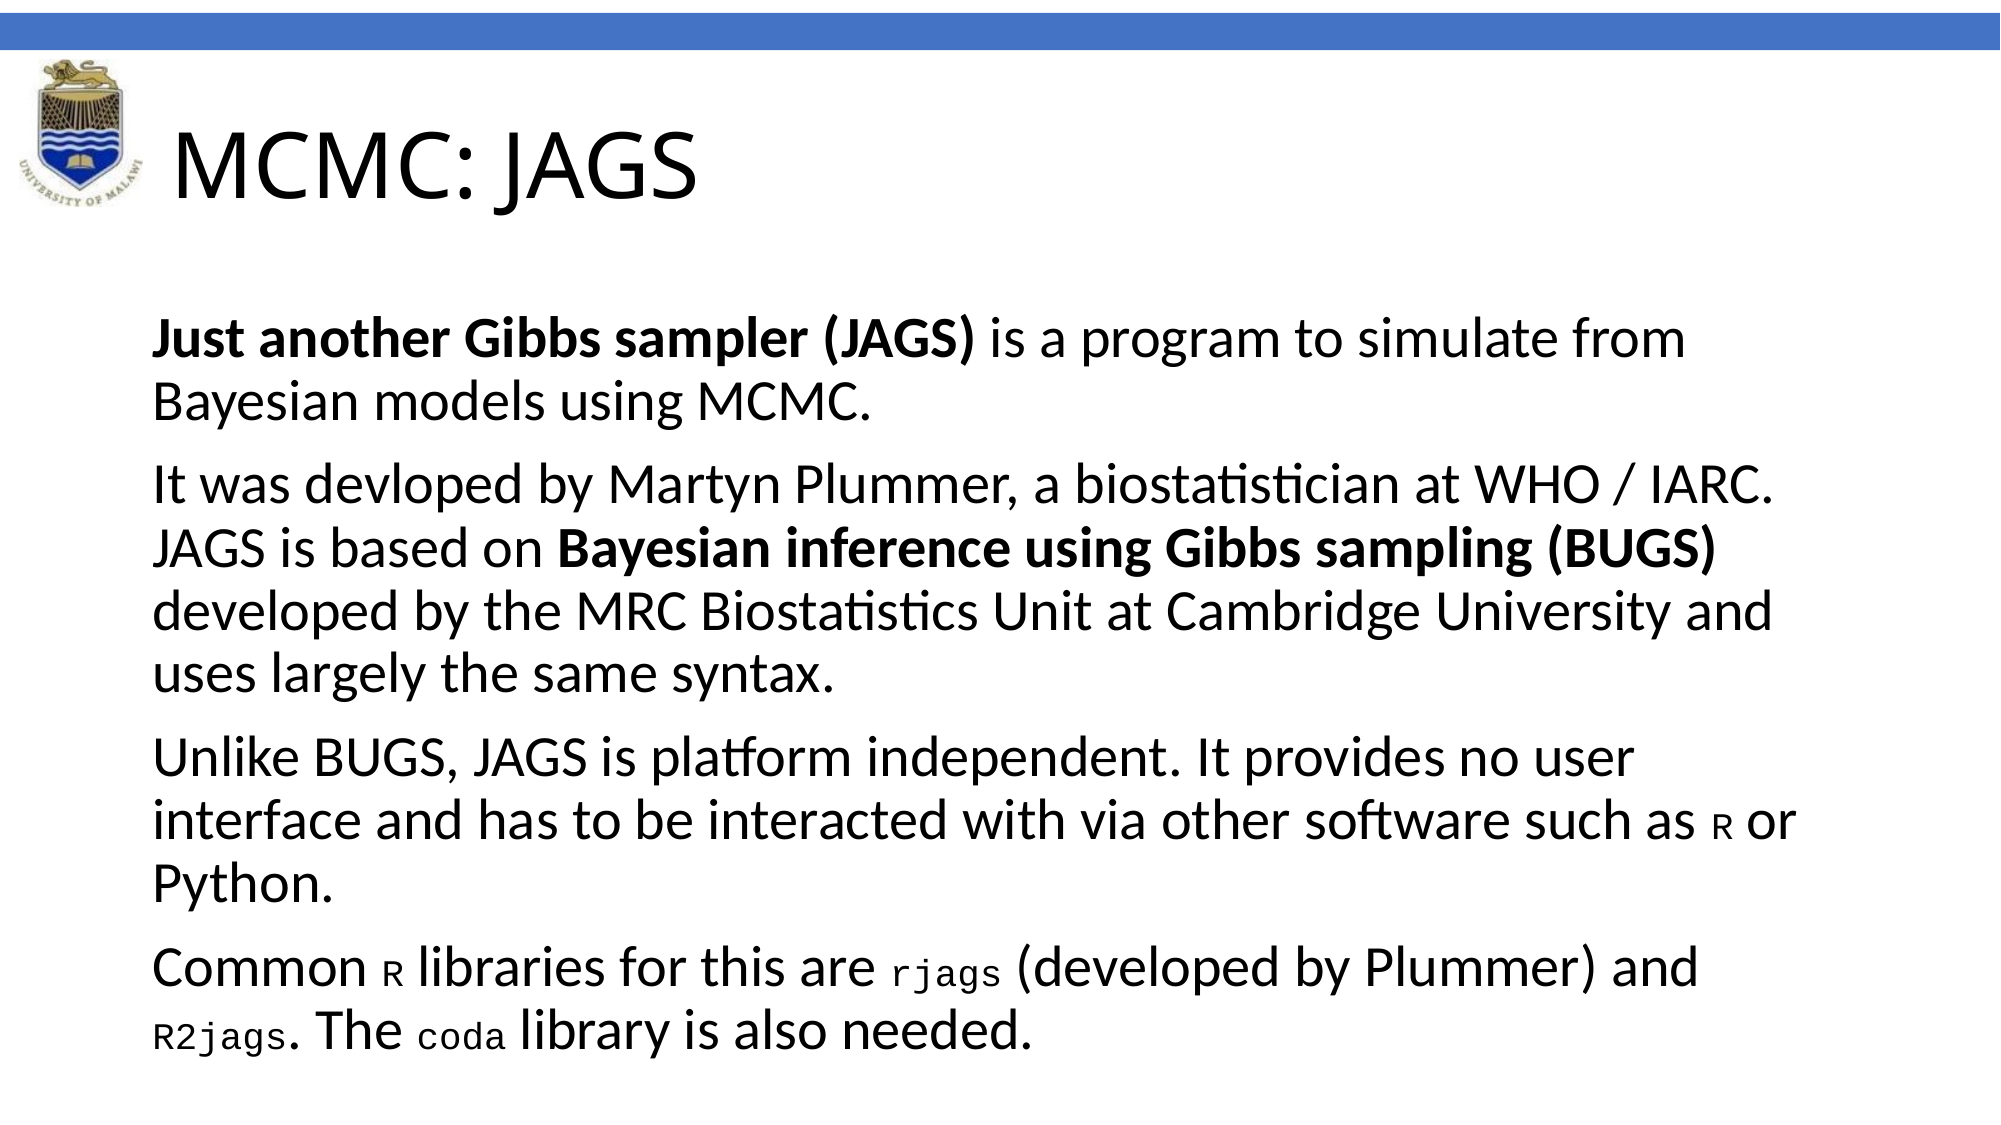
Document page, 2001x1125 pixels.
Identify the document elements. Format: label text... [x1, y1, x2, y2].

title MCMC: JAGS [155, 59, 1851, 278]
picture [19, 59, 143, 207]
list Just another Gibbs sampler (JAGS) is a program to simulate from Bayesian models using MCMC. It was devloped by Martyn Plummer, a biostatistician at WHO / IARC. JAGS is based on Bayesian inference using Gibbs sampling (BUGS) developed by the MRC Biostatistics Unit at Cambridge University and uses largely the same syntax. Unlike BUGS, JAGS is platform independent. It provides no user interface and has to be interacted with via other software such as R or Python. Common R libraries for this are rjags (developed by Plummer) and R2jags. The coda library is also needed. [137, 299, 1863, 1066]
